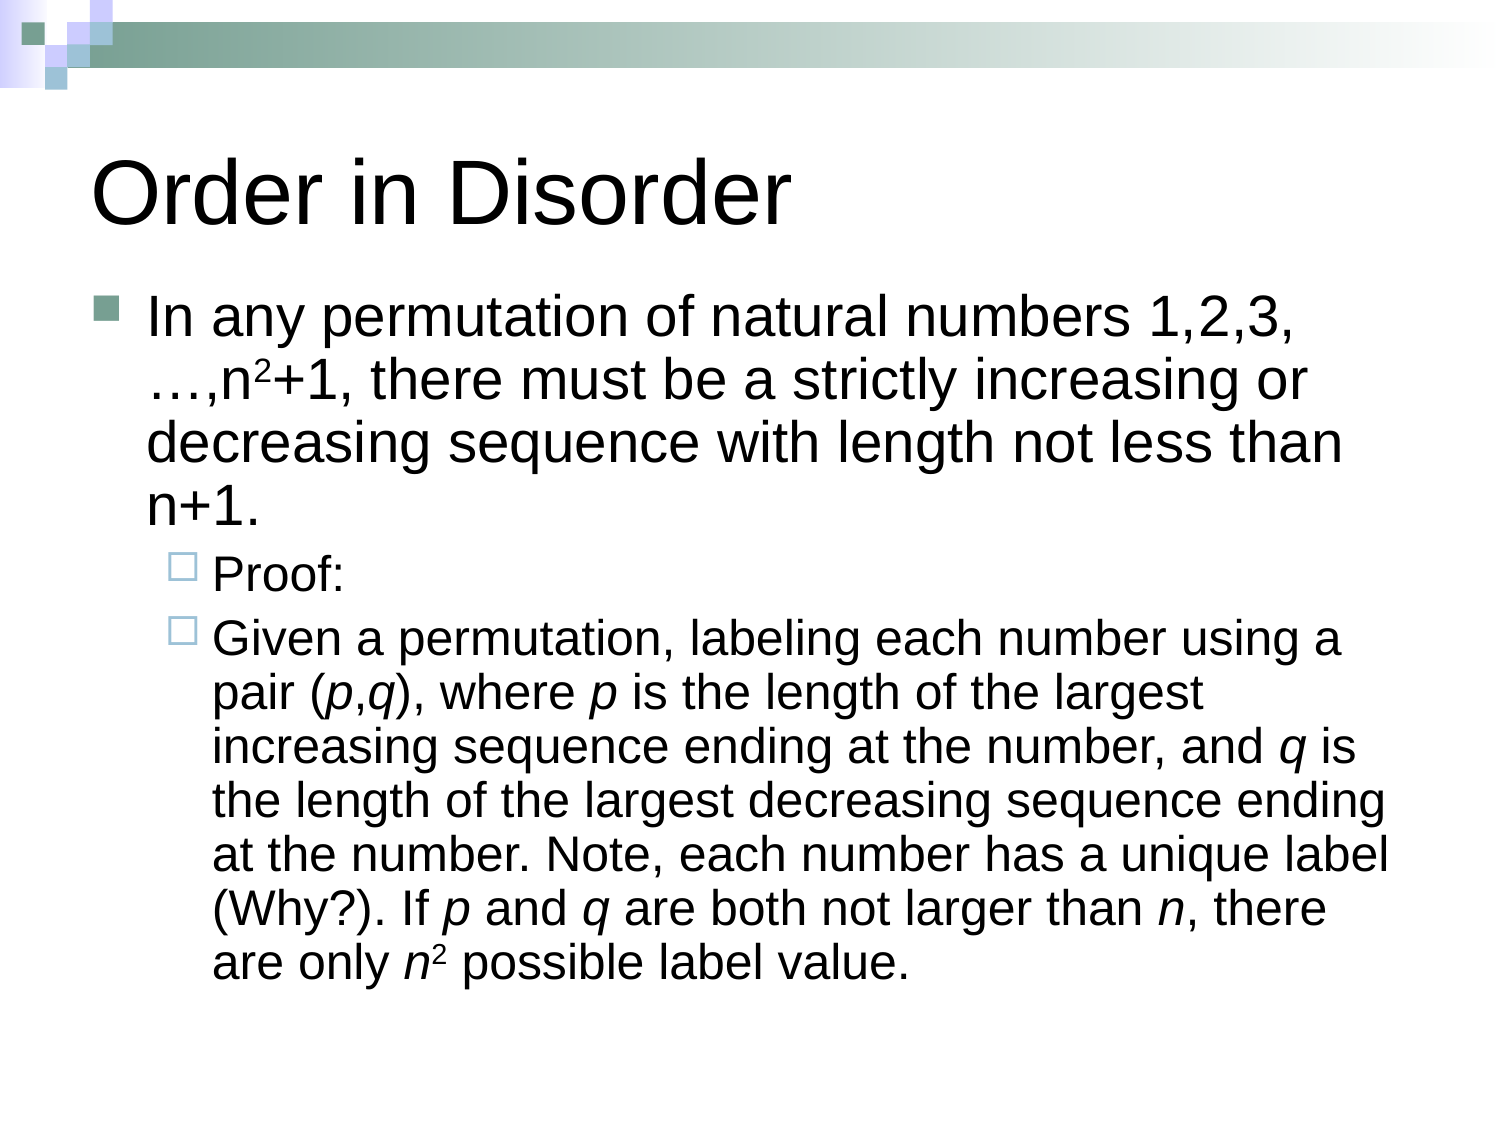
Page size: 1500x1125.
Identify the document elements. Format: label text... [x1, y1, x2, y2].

title Order in Disorder [74, 74, 1426, 278]
list In any permutation of natural numbers 1,2,3,…,n2+1, there must be a strictly increasing or decreasing sequence with length not less than n+1. Proof: Given a permutation, labeling each number using a pair (p,q), where p is the length of the largest increasing sequence ending at the number, and q is the length of the largest decreasing sequence ending at the number. Note, each number has a unique label (Why?). If p and q are both not larger than n, there are only n2 possible label value. [74, 278, 1426, 963]
